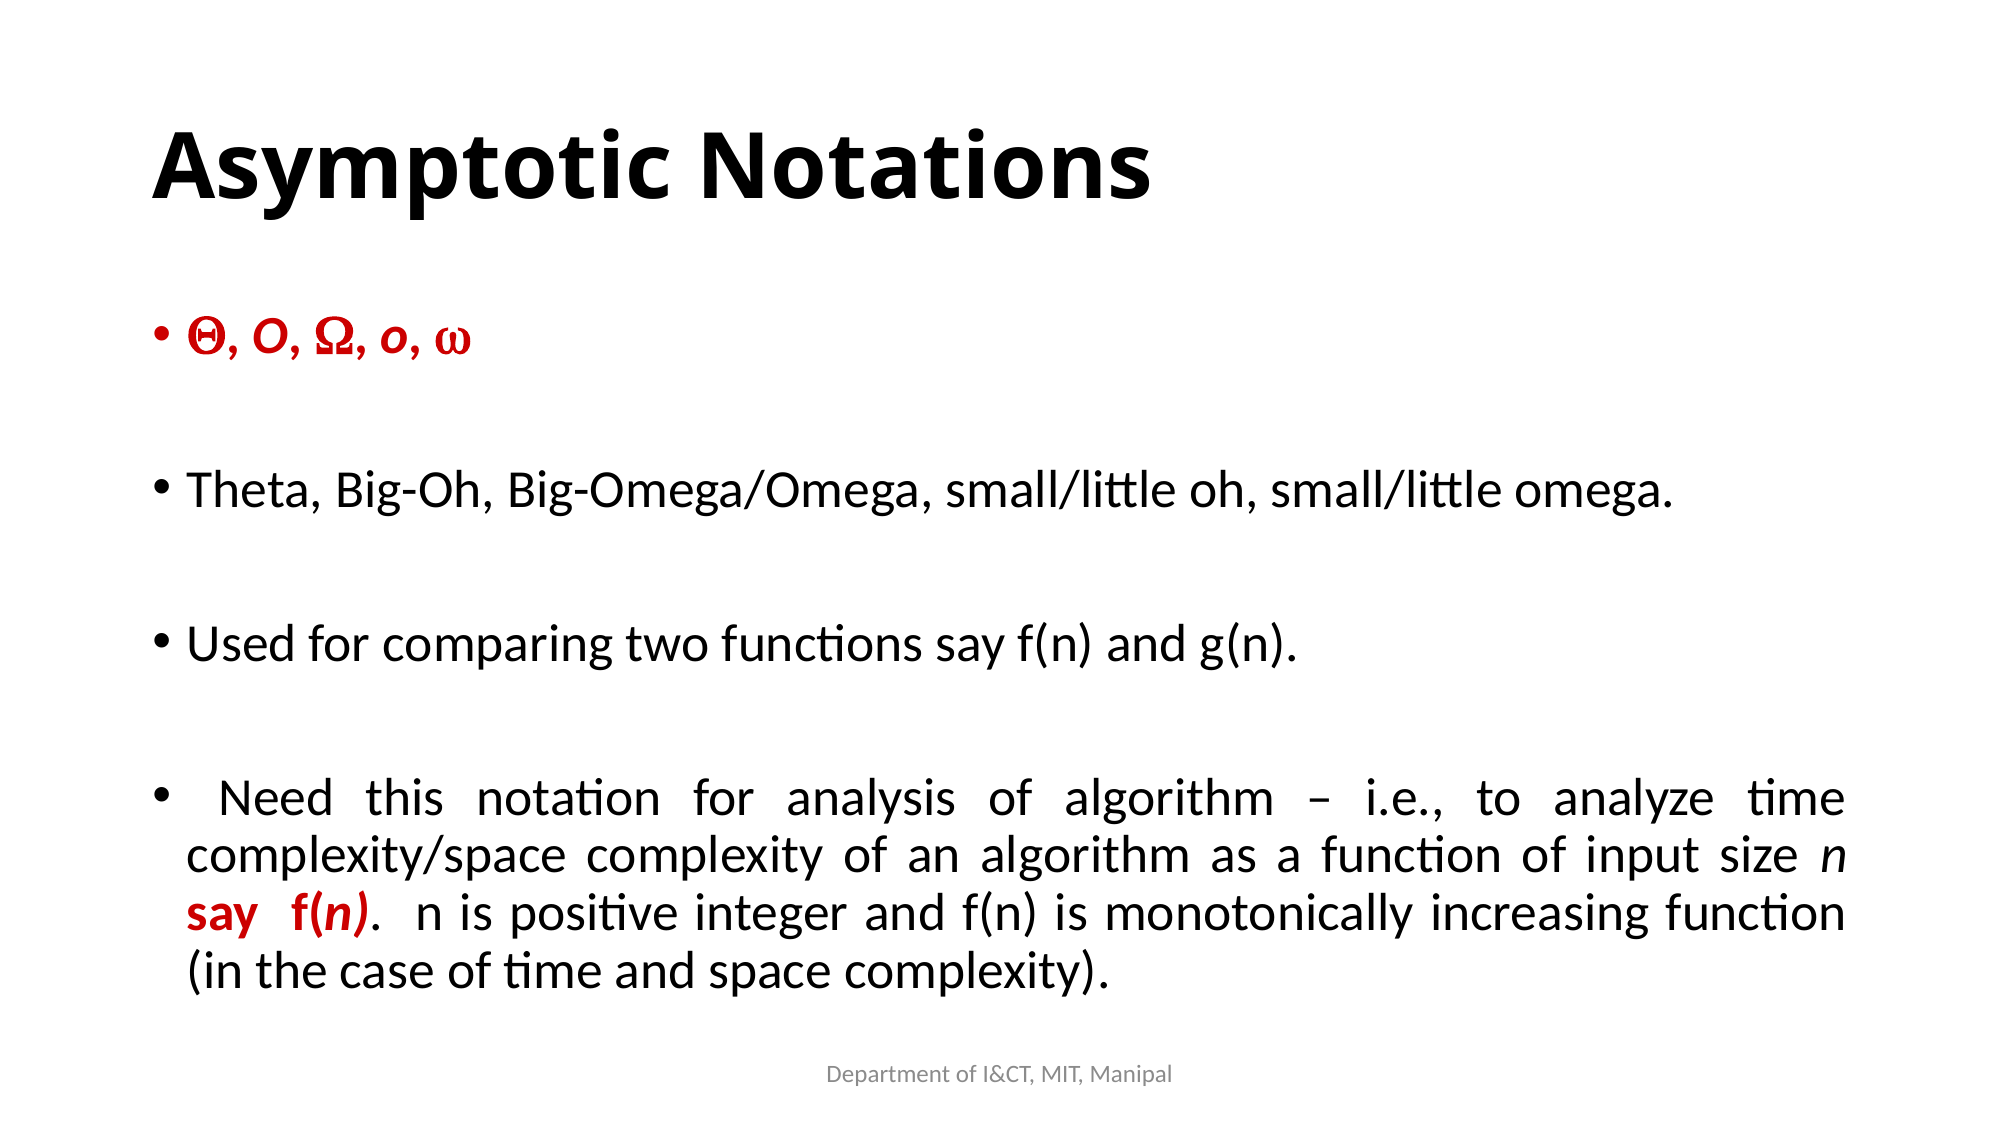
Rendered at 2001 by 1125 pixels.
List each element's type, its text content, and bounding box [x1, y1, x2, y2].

footer Department of I&CT, MIT, Manipal [662, 1042, 1338, 1103]
list Q, O, W, o, w Theta, Big-Oh, Big-Omega/Omega, small/little oh, small/little omega. Used for comparing two functions say f(n) and g(n). Need this notation for analysis of algorithm – i.e., to analyze time complexity/space complexity of an algorithm as a function of input size n say f(n). n is positive integer and f(n) is monotonically increasing function (in the case of time and space complexity). [137, 299, 1863, 1014]
title Asymptotic Notations [137, 59, 1863, 278]
